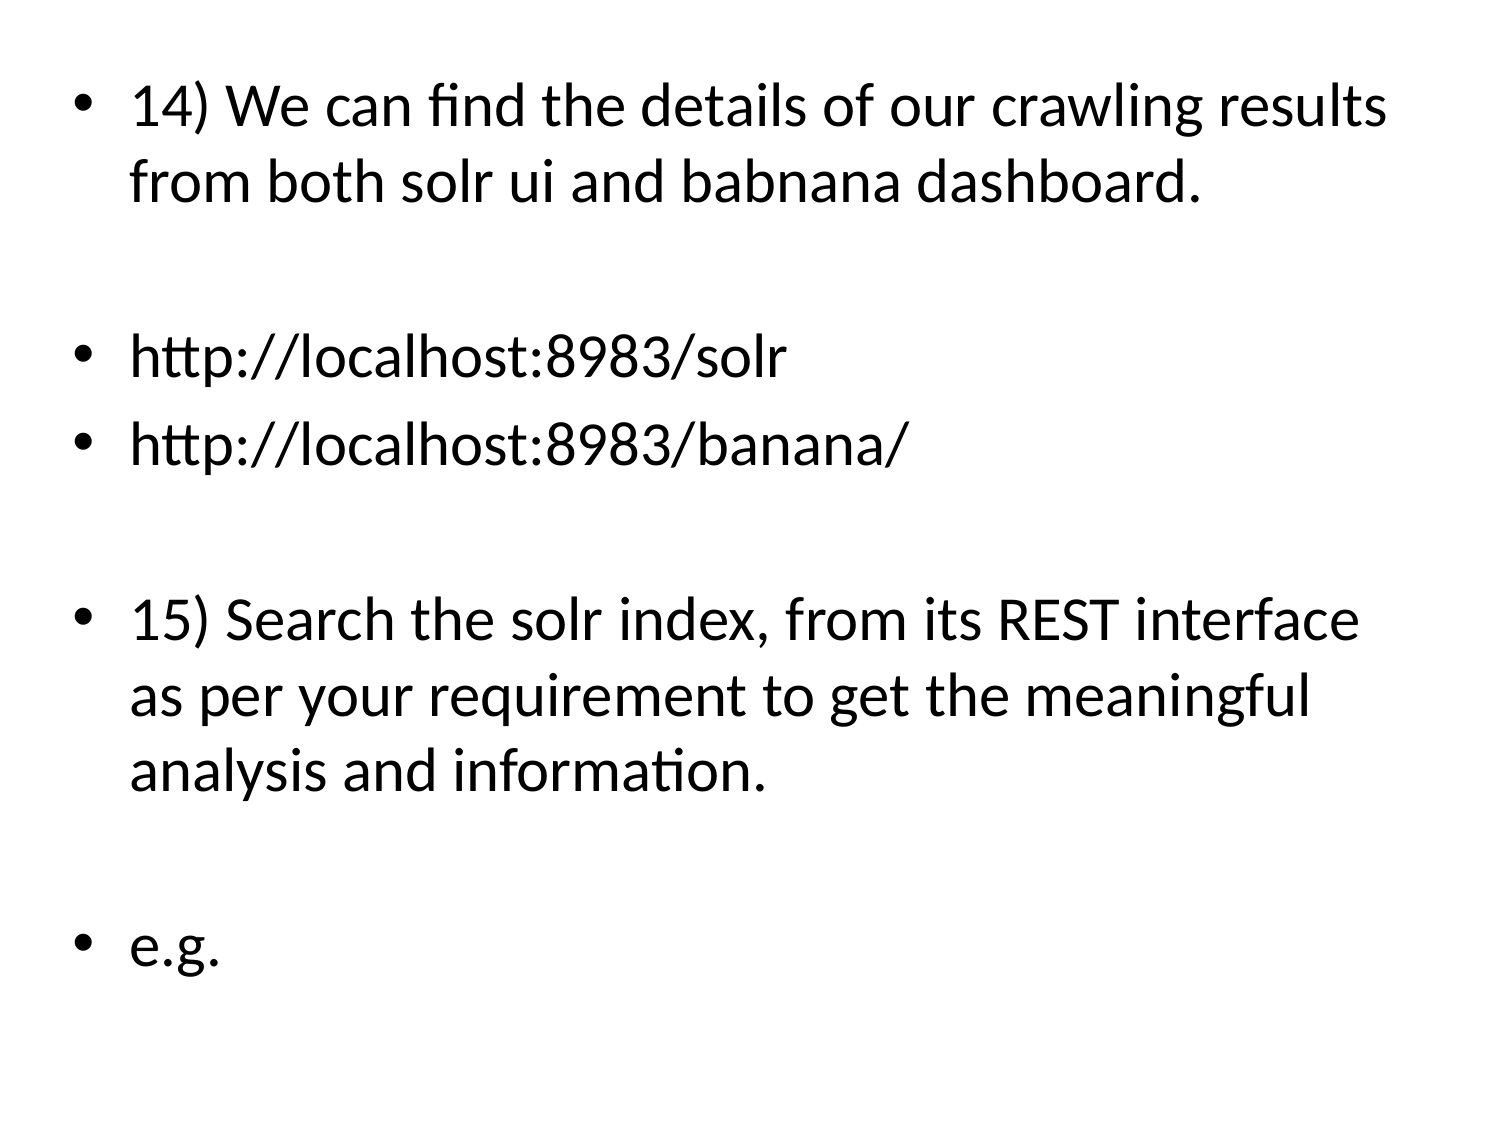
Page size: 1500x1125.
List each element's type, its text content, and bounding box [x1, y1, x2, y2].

list 14) We can find the details of our crawling results from both solr ui and babnana dashboard. http://localhost:8983/solr http://localhost:8983/banana/ 15) Search the solr index, from its REST interface as per your requirement to get the meaningful analysis and information. e.g. [57, 56, 1408, 1024]
